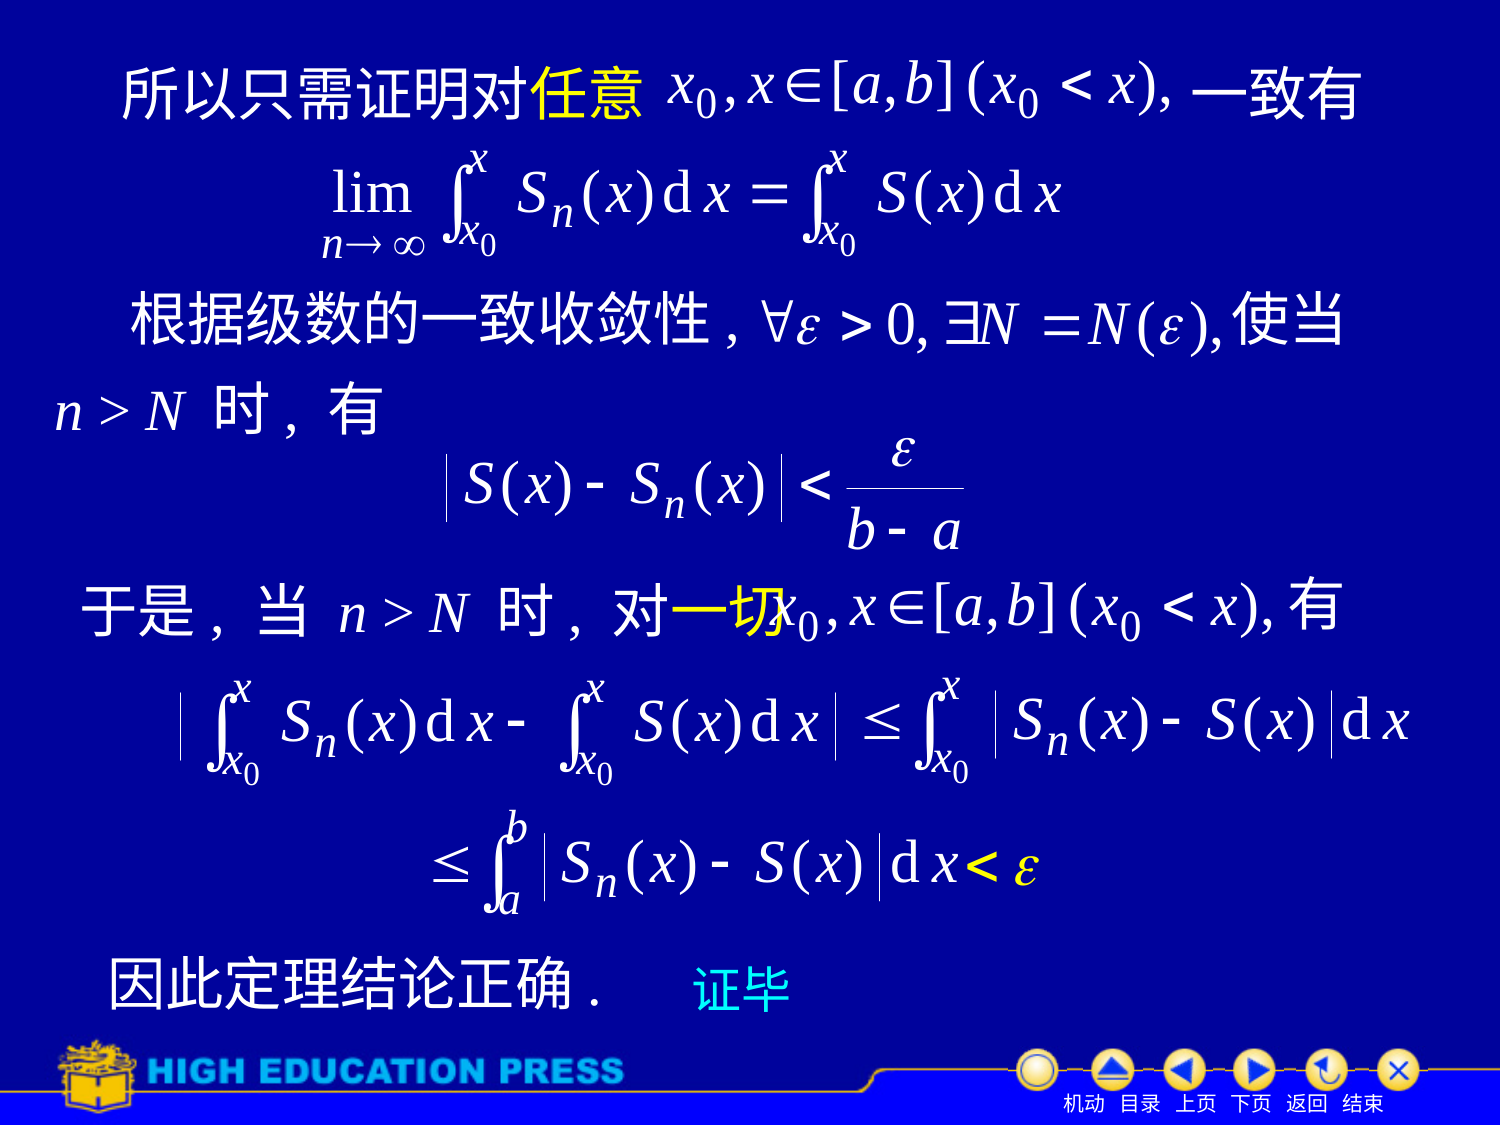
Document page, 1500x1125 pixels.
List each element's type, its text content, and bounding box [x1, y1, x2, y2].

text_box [749, 295, 1225, 363]
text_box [662, 49, 1173, 123]
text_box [441, 414, 967, 555]
text_box 于是, 当 n > N 时, 对一切 [64, 567, 815, 652]
text_box 有 [1272, 559, 1361, 645]
text_box 证毕 [676, 951, 818, 1027]
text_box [174, 661, 840, 791]
text_box 机动 目录 上页 下页 返回 结束 [1049, 1082, 1404, 1123]
text_box 因此定理结论正确. [92, 939, 632, 1025]
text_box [764, 572, 1275, 646]
text_box 所以只需证明对任意 [106, 50, 674, 135]
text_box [317, 132, 1066, 264]
text_box 一致有 [1175, 50, 1380, 135]
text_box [424, 802, 961, 930]
text_box 使当 [1216, 275, 1376, 360]
text_box 根据级数的一致收敛性, [87, 275, 770, 360]
picture [0, 0, 1500, 1125]
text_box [962, 848, 1046, 890]
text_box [856, 659, 1413, 789]
text_box n > N 时, 有 [39, 364, 401, 450]
